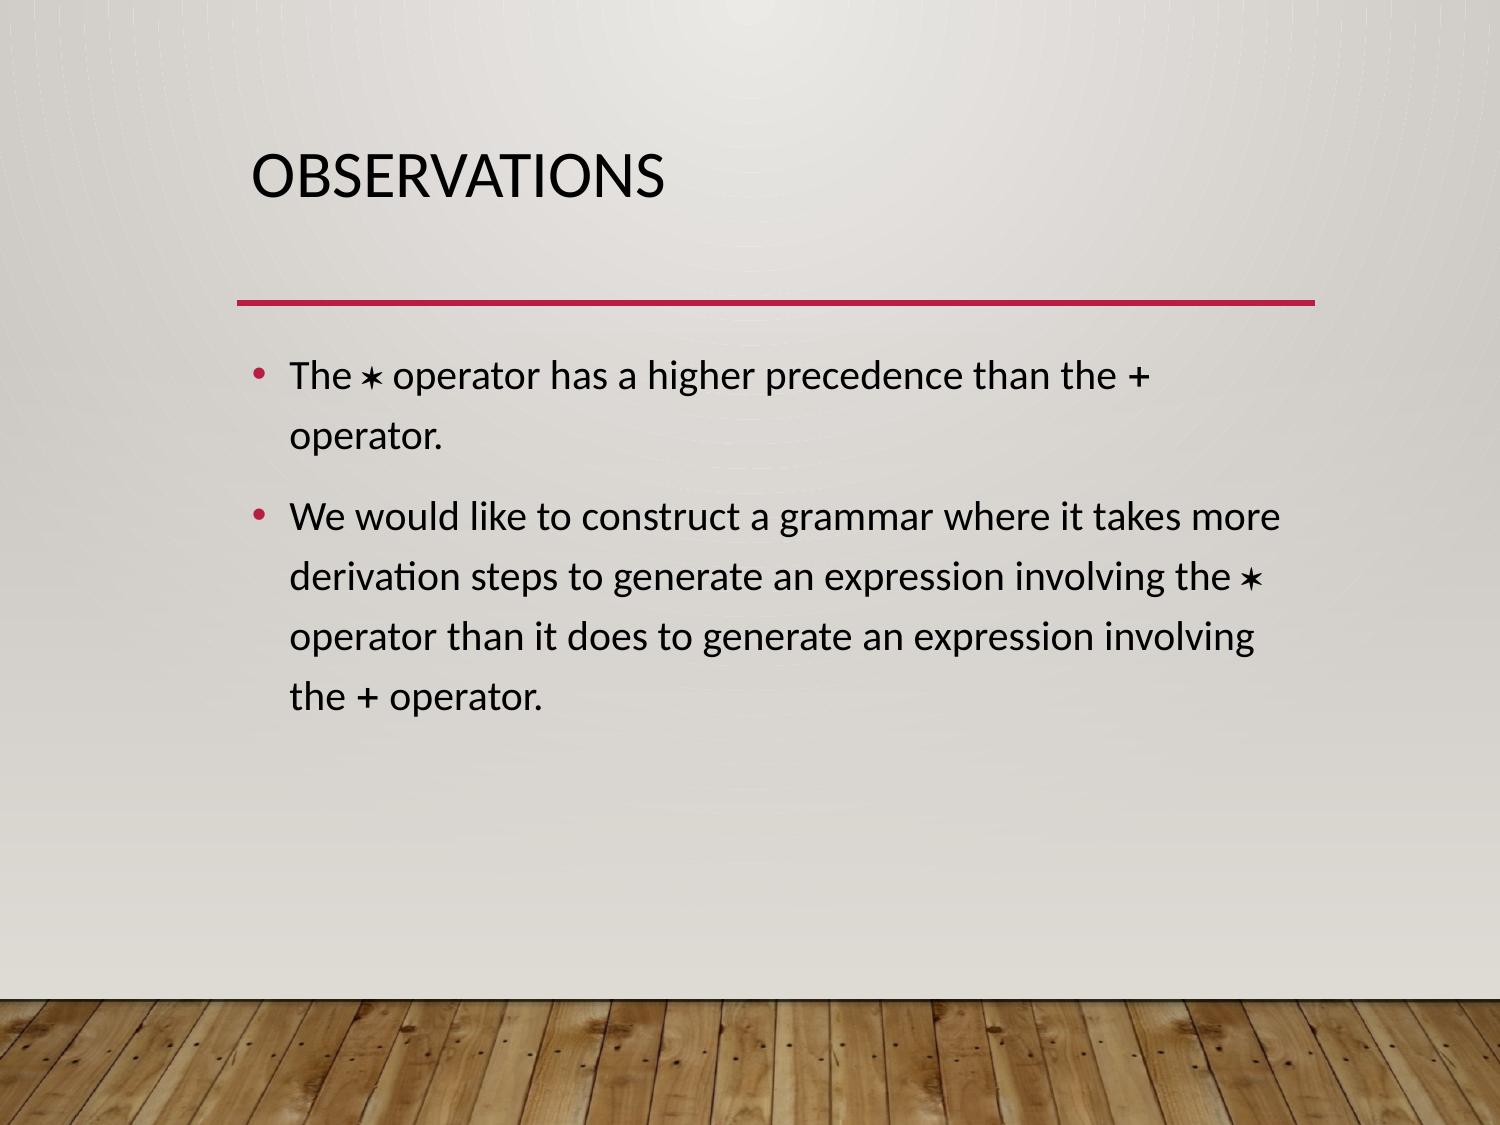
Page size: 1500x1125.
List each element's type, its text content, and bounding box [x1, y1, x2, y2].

list The  operator has a higher precedence than the  operator. We would like to construct a grammar where it takes more derivation steps to generate an expression involving the  operator than it does to generate an expression involving the  operator. [236, 330, 1315, 897]
picture [0, 999, 1500, 1125]
title observations [236, 131, 1315, 305]
